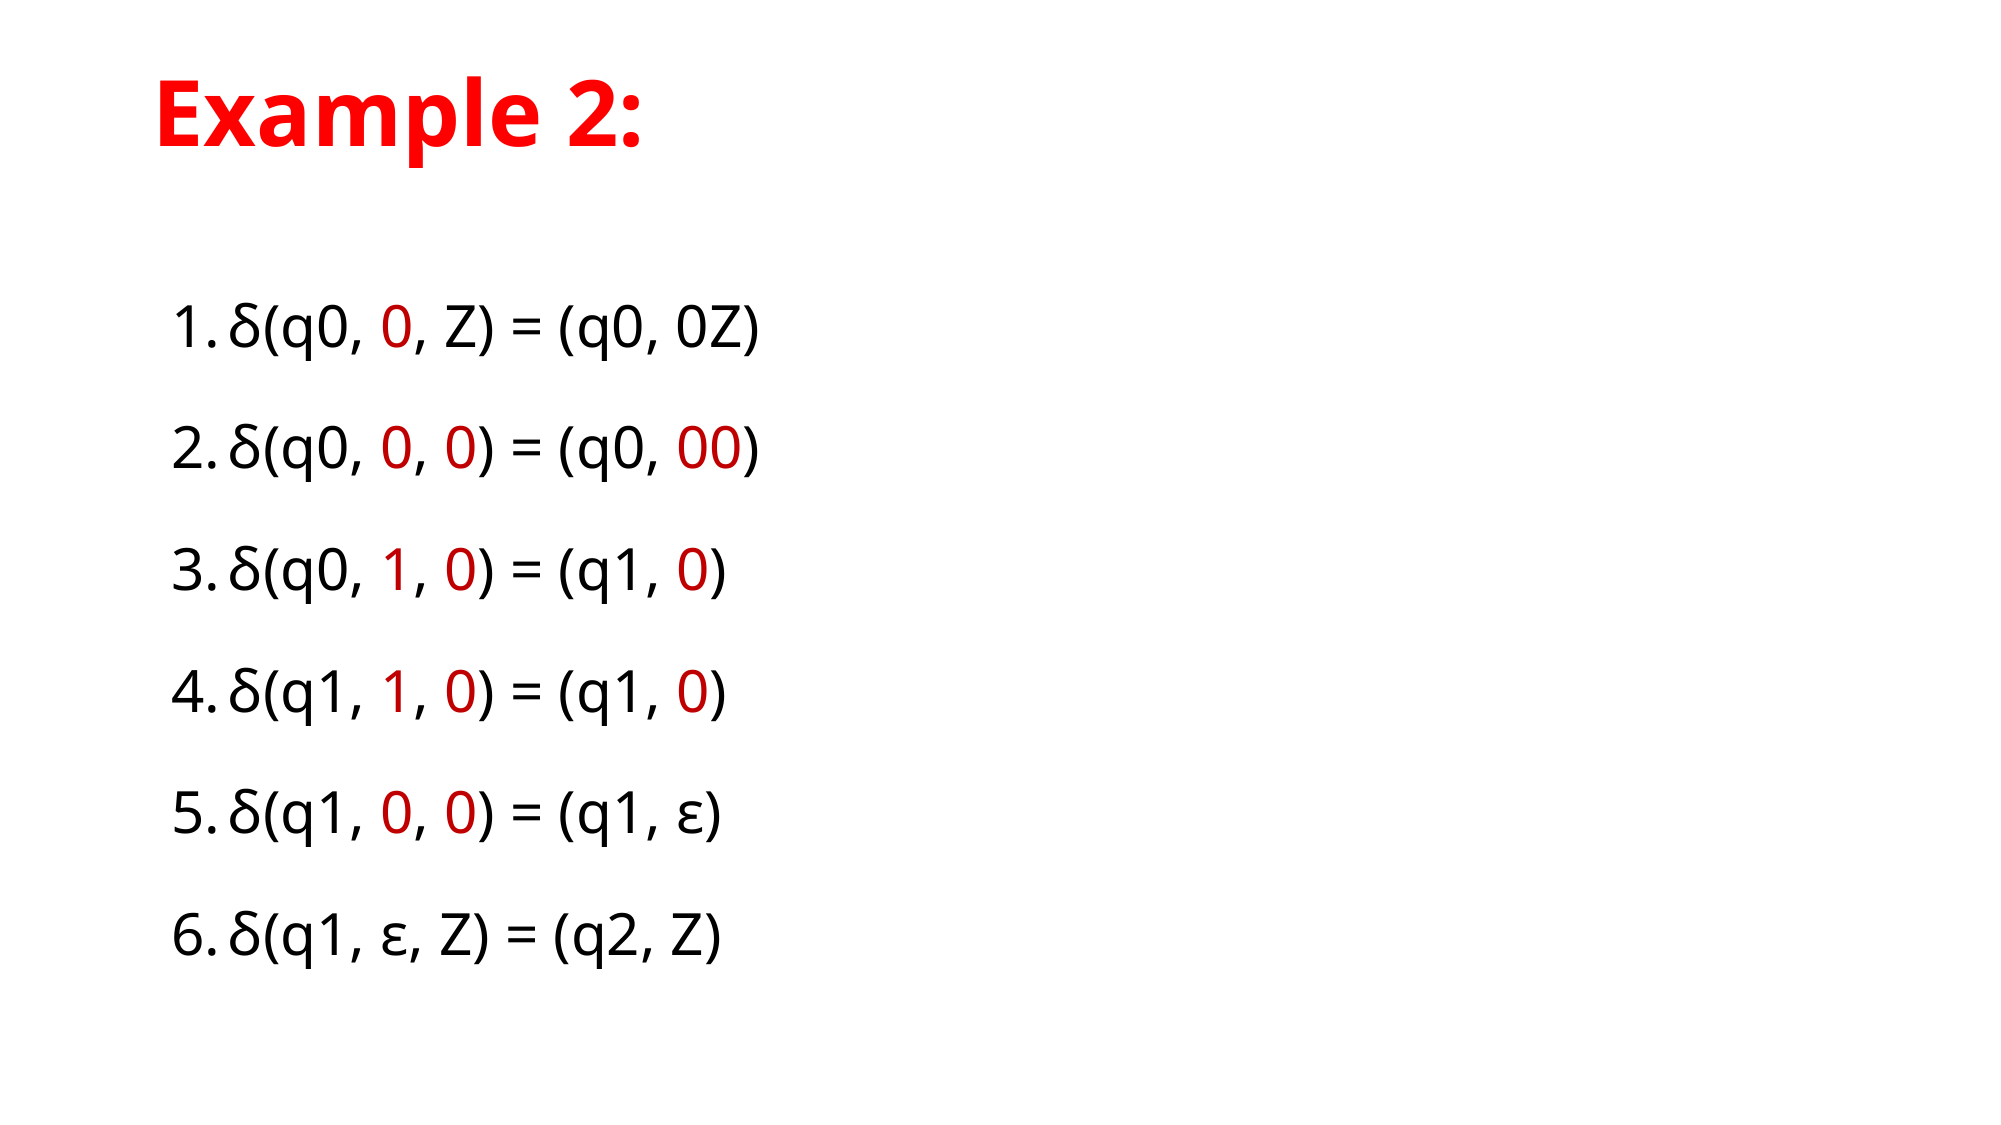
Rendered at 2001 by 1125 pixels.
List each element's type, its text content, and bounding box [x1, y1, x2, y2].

text_box δ(q0, 0, Z) = (q0, 0Z) δ(q0, 0, 0) = (q0, 00) δ(q0, 1, 0) = (q1, 0) δ(q1, 1, 0) = (q1, 0) δ(q1, 0, 0) = (q1, ε) δ(q1, ε, Z) = (q2, Z) [156, 246, 980, 975]
title Example 2: [137, 59, 1863, 174]
